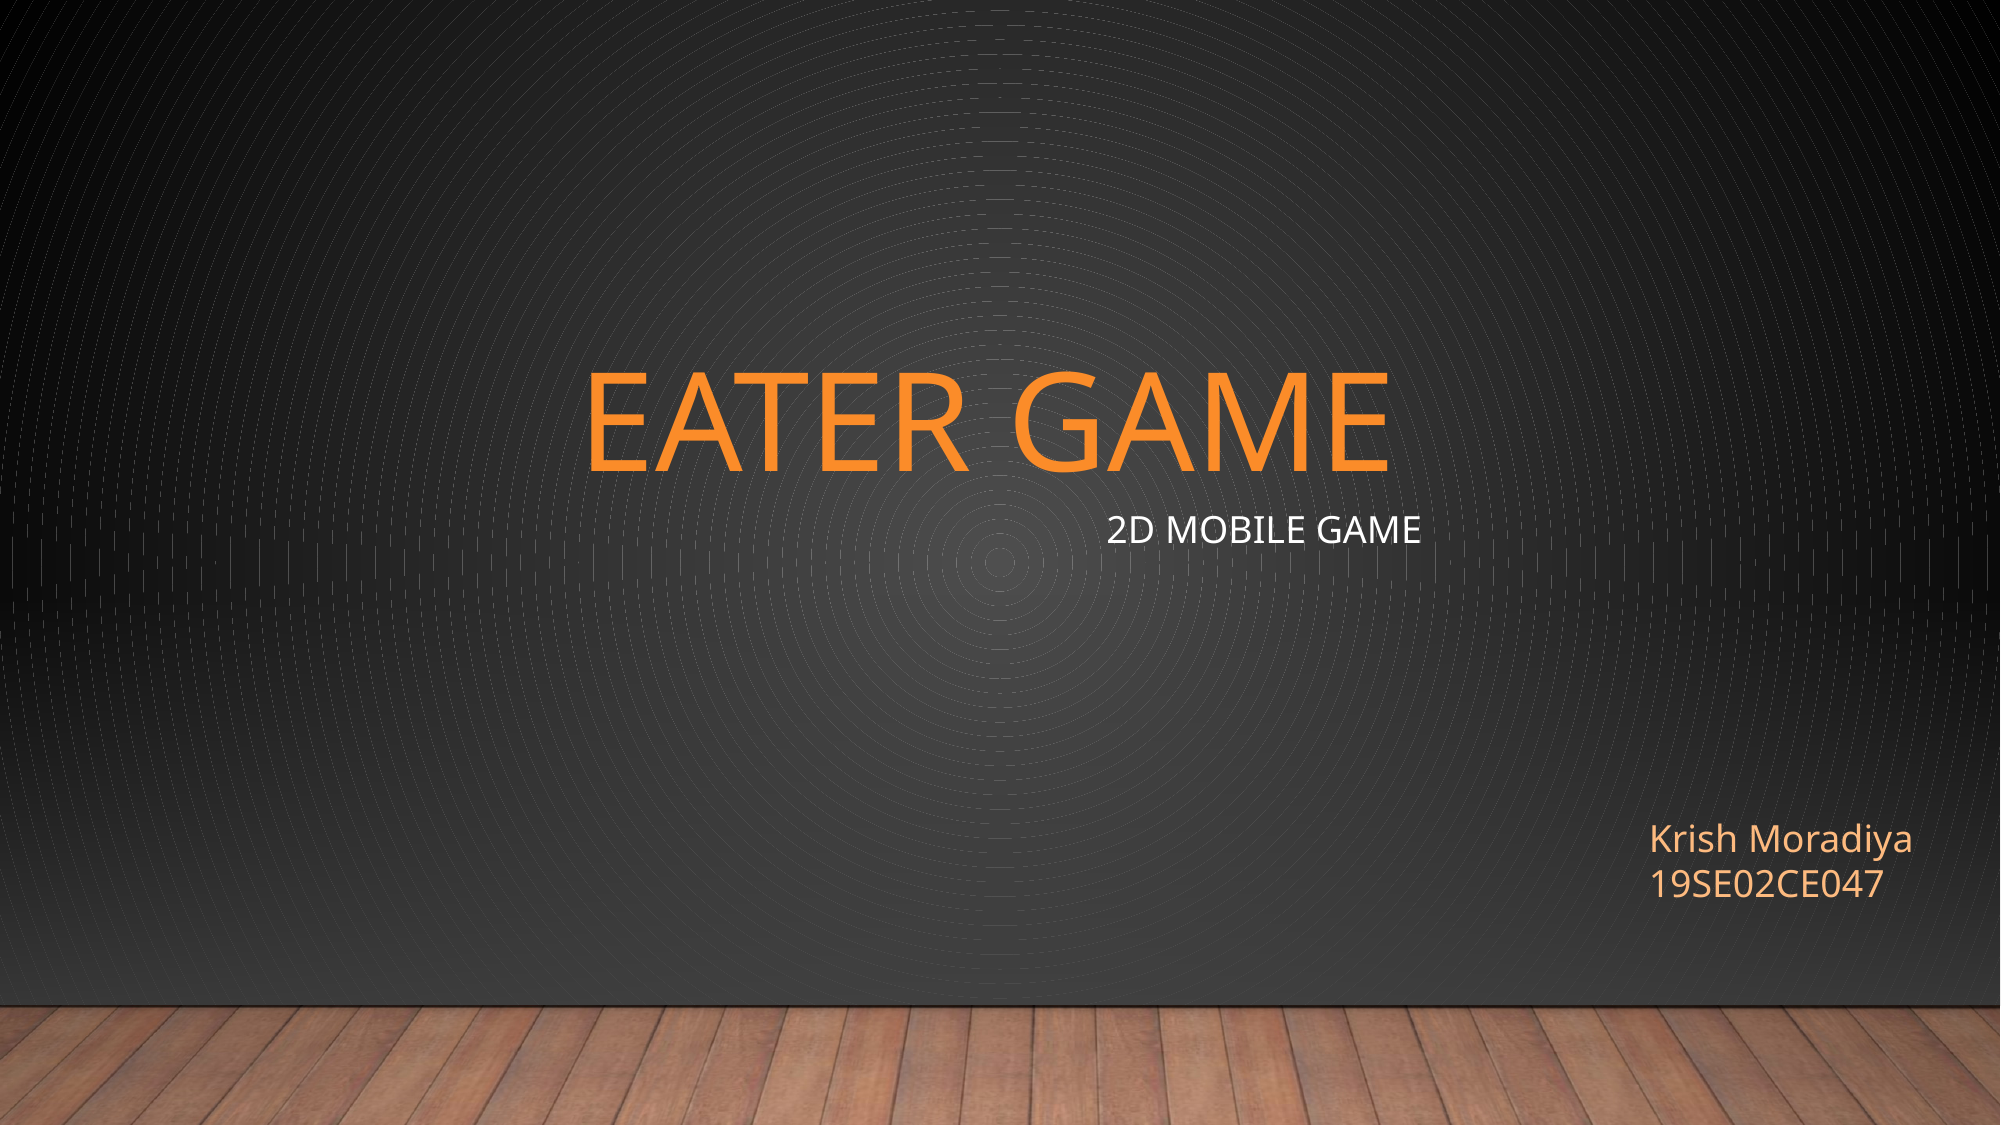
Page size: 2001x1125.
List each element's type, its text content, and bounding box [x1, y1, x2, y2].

text_box Krish Moradiya 19SE02CE047 [1633, 807, 1984, 912]
picture [0, 1005, 2000, 1125]
subtitle 2D mobile game [350, 482, 1437, 643]
title Eater Game [286, 327, 1689, 502]
